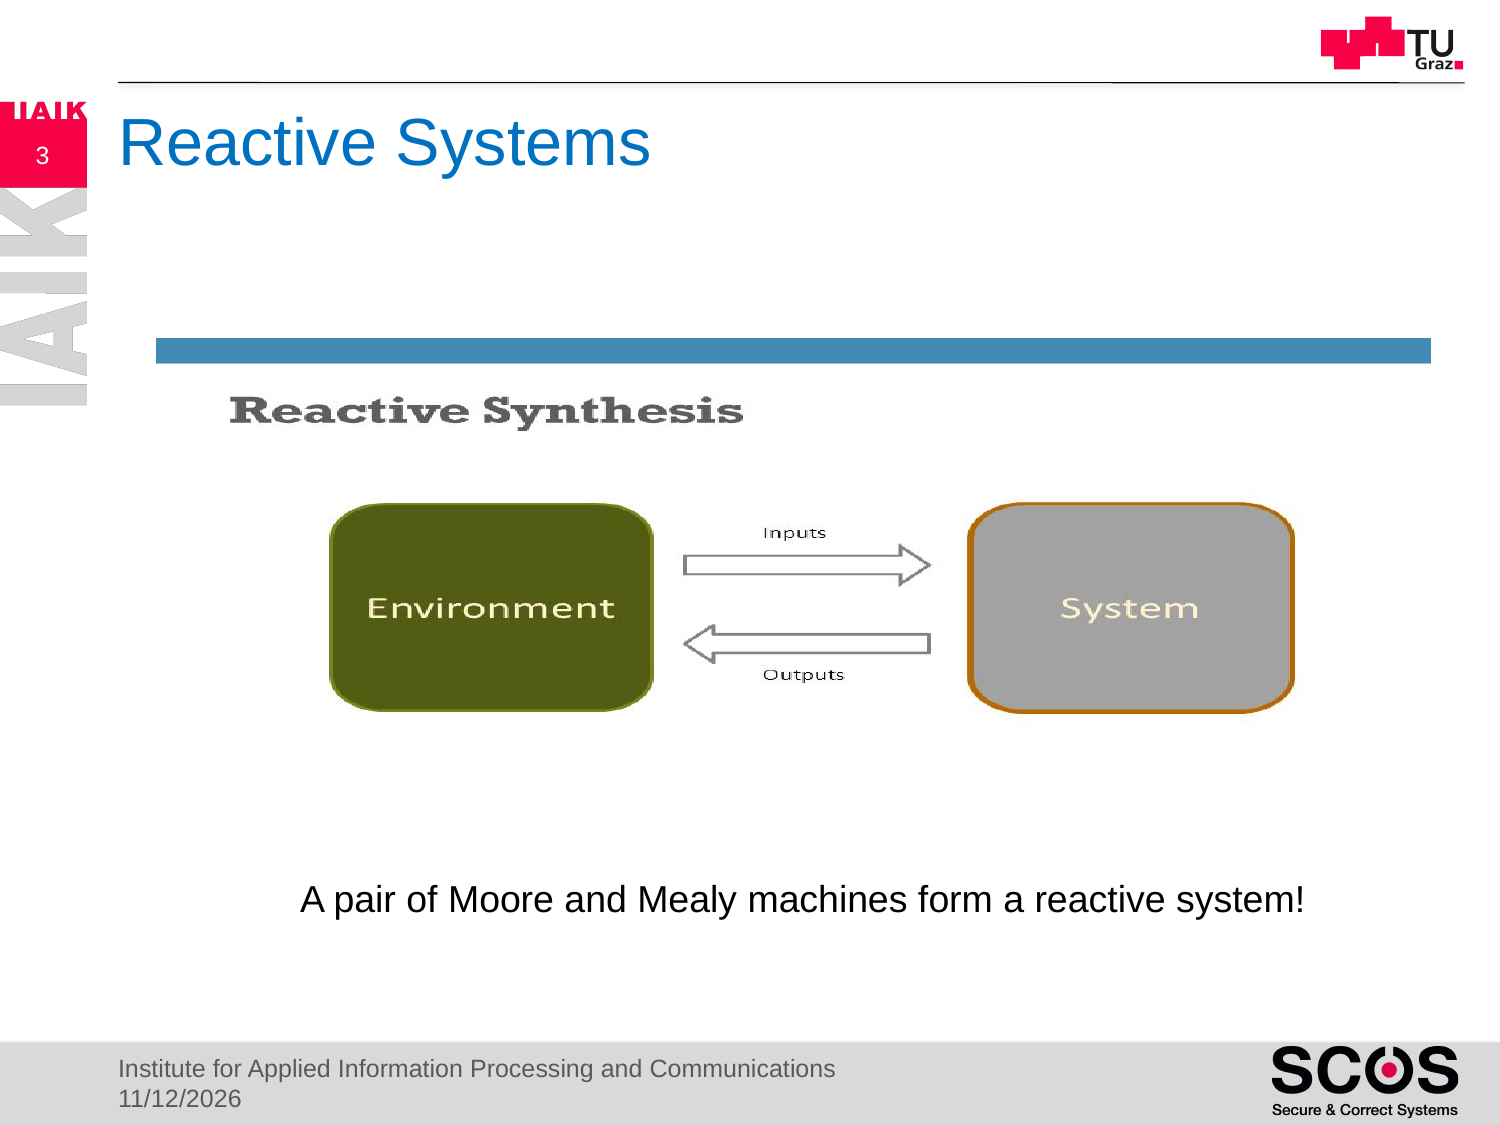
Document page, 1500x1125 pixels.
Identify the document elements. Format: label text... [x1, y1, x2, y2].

footer Institute for Applied Information Processing and Communications [118, 1052, 1469, 1096]
picture [1265, 1096, 1465, 1122]
picture [1318, 13, 1466, 73]
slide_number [118, 1096, 730, 1118]
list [155, 337, 1431, 805]
slide_number 3 [1, 124, 84, 185]
text_box A pair of Moore and Mealy machines form a reactive system! [285, 867, 1384, 928]
picture [0, 1, 87, 406]
picture [1265, 1042, 1465, 1052]
title Reactive Systems [118, 98, 1469, 185]
